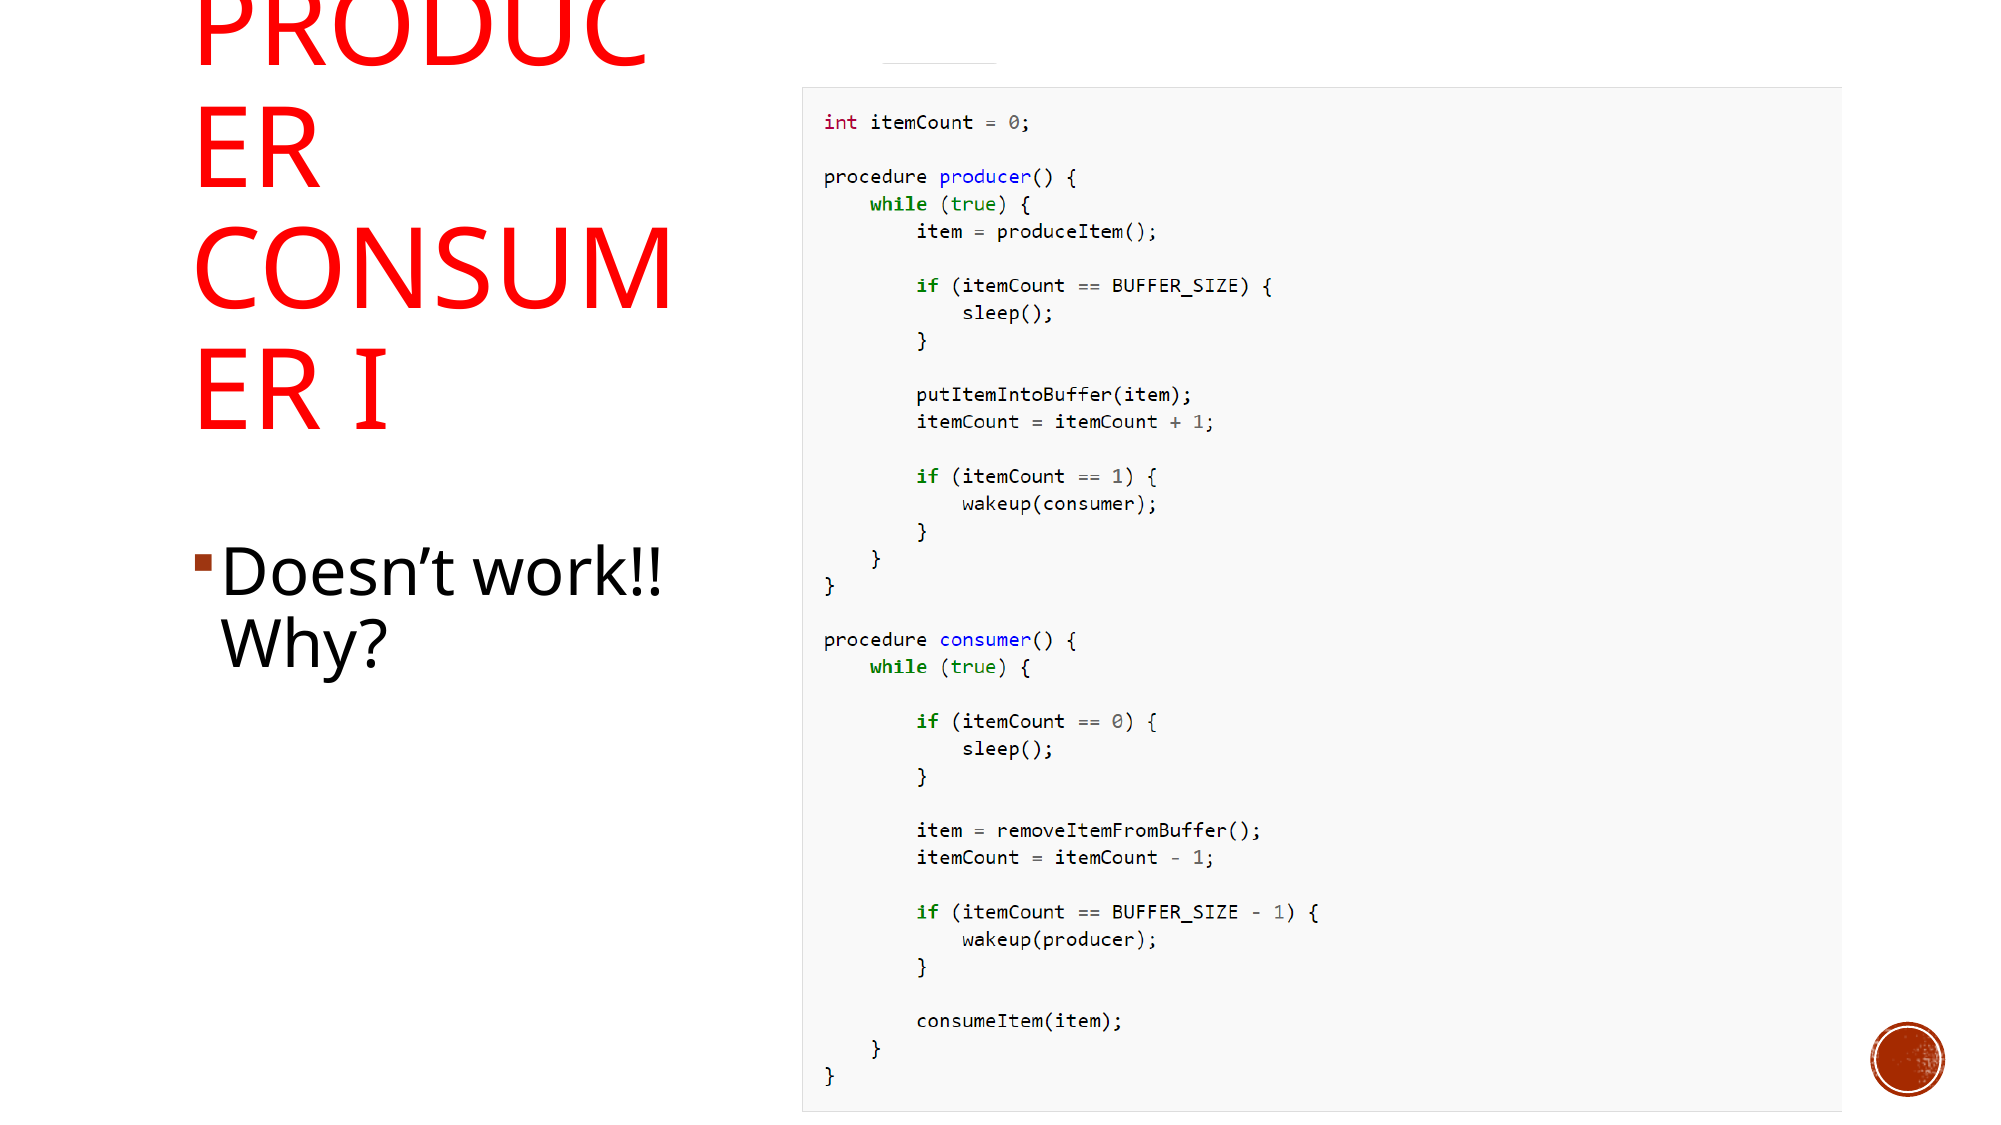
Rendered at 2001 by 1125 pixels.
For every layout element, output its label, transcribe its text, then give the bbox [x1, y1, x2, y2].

list Doesn’t work!! Why? [175, 530, 769, 1013]
title Producer consumer I [175, 79, 707, 344]
picture [786, 63, 1842, 1125]
